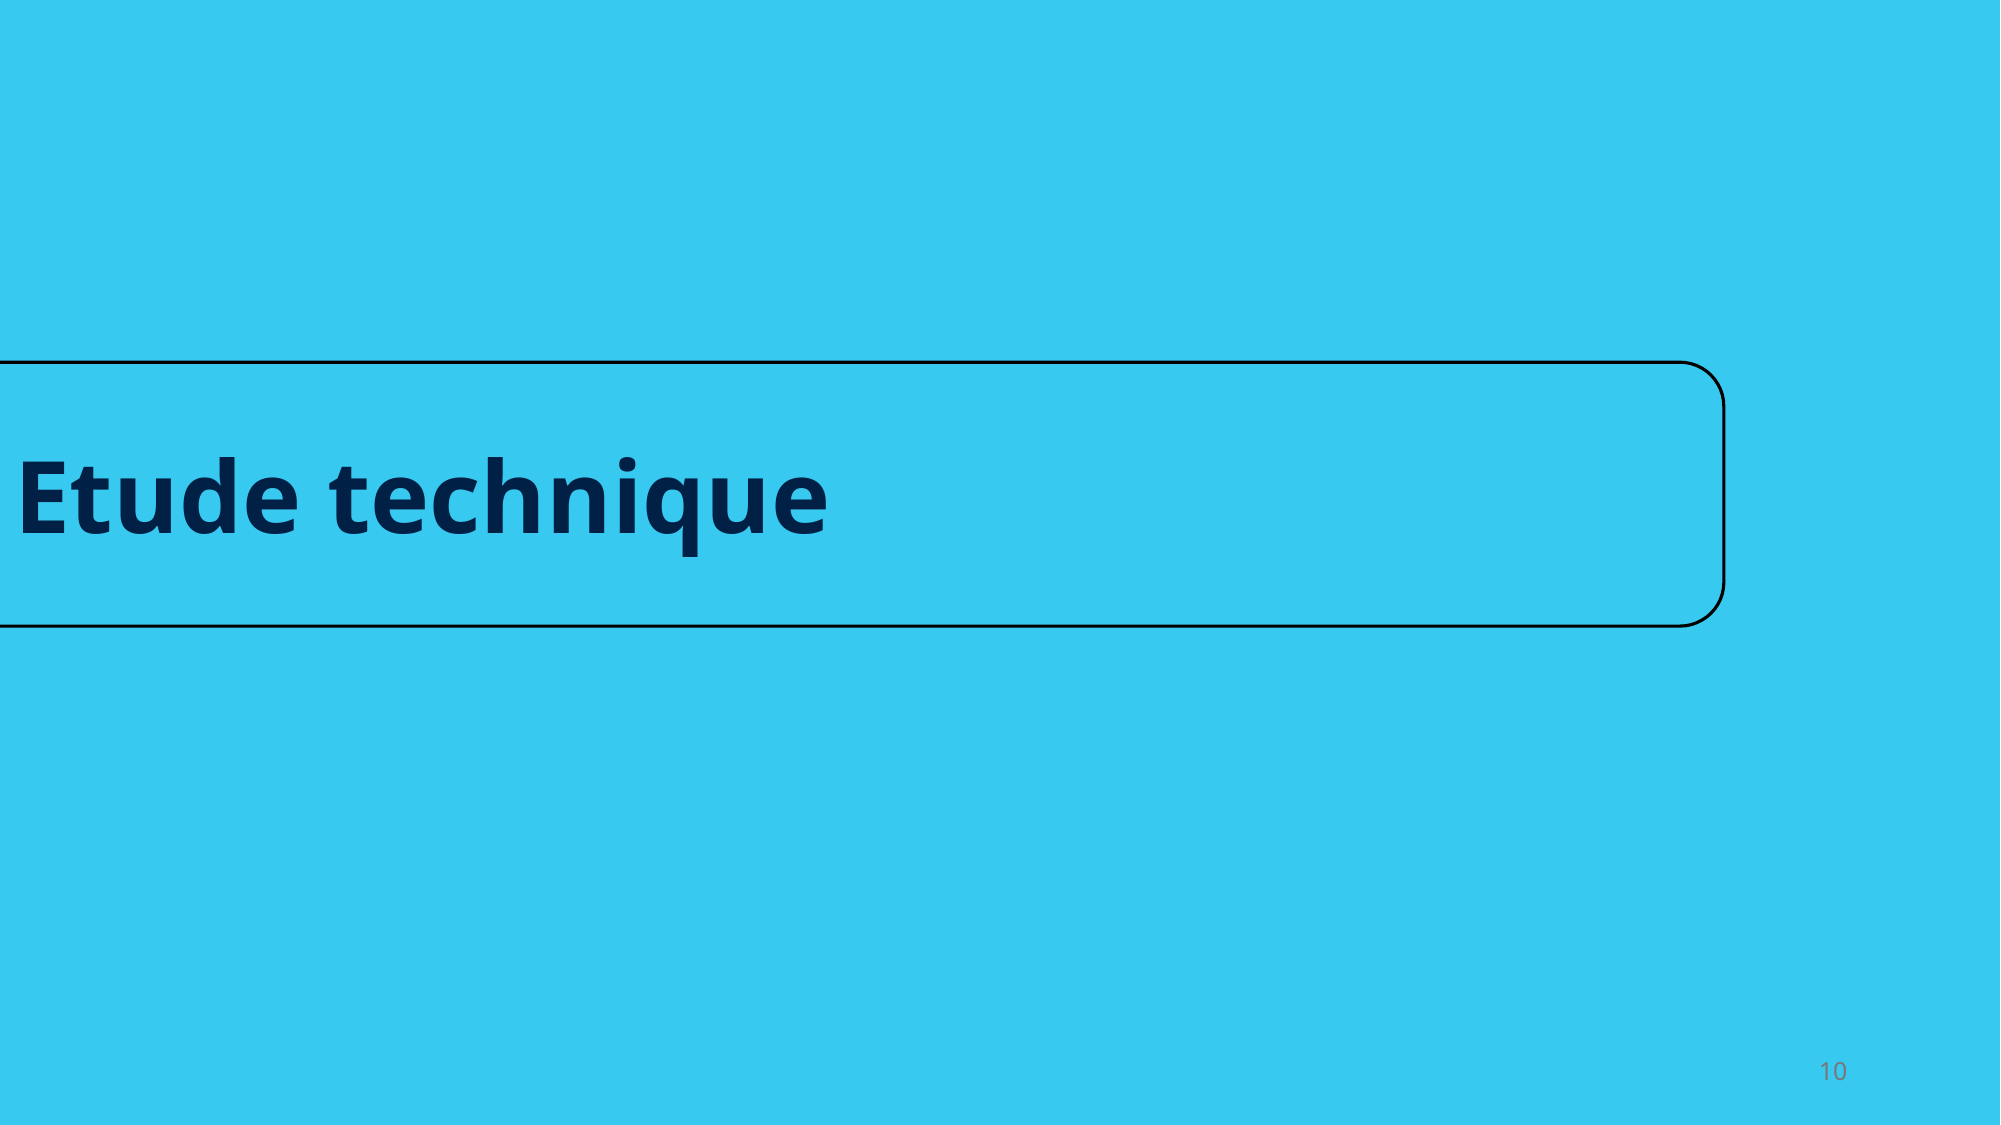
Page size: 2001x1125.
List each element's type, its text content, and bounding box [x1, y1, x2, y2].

slide_number 10 [1412, 1042, 1863, 1103]
text_box Etude technique [0, 426, 1816, 562]
text_box [0, 360, 1726, 426]
text_box [0, 562, 1726, 628]
